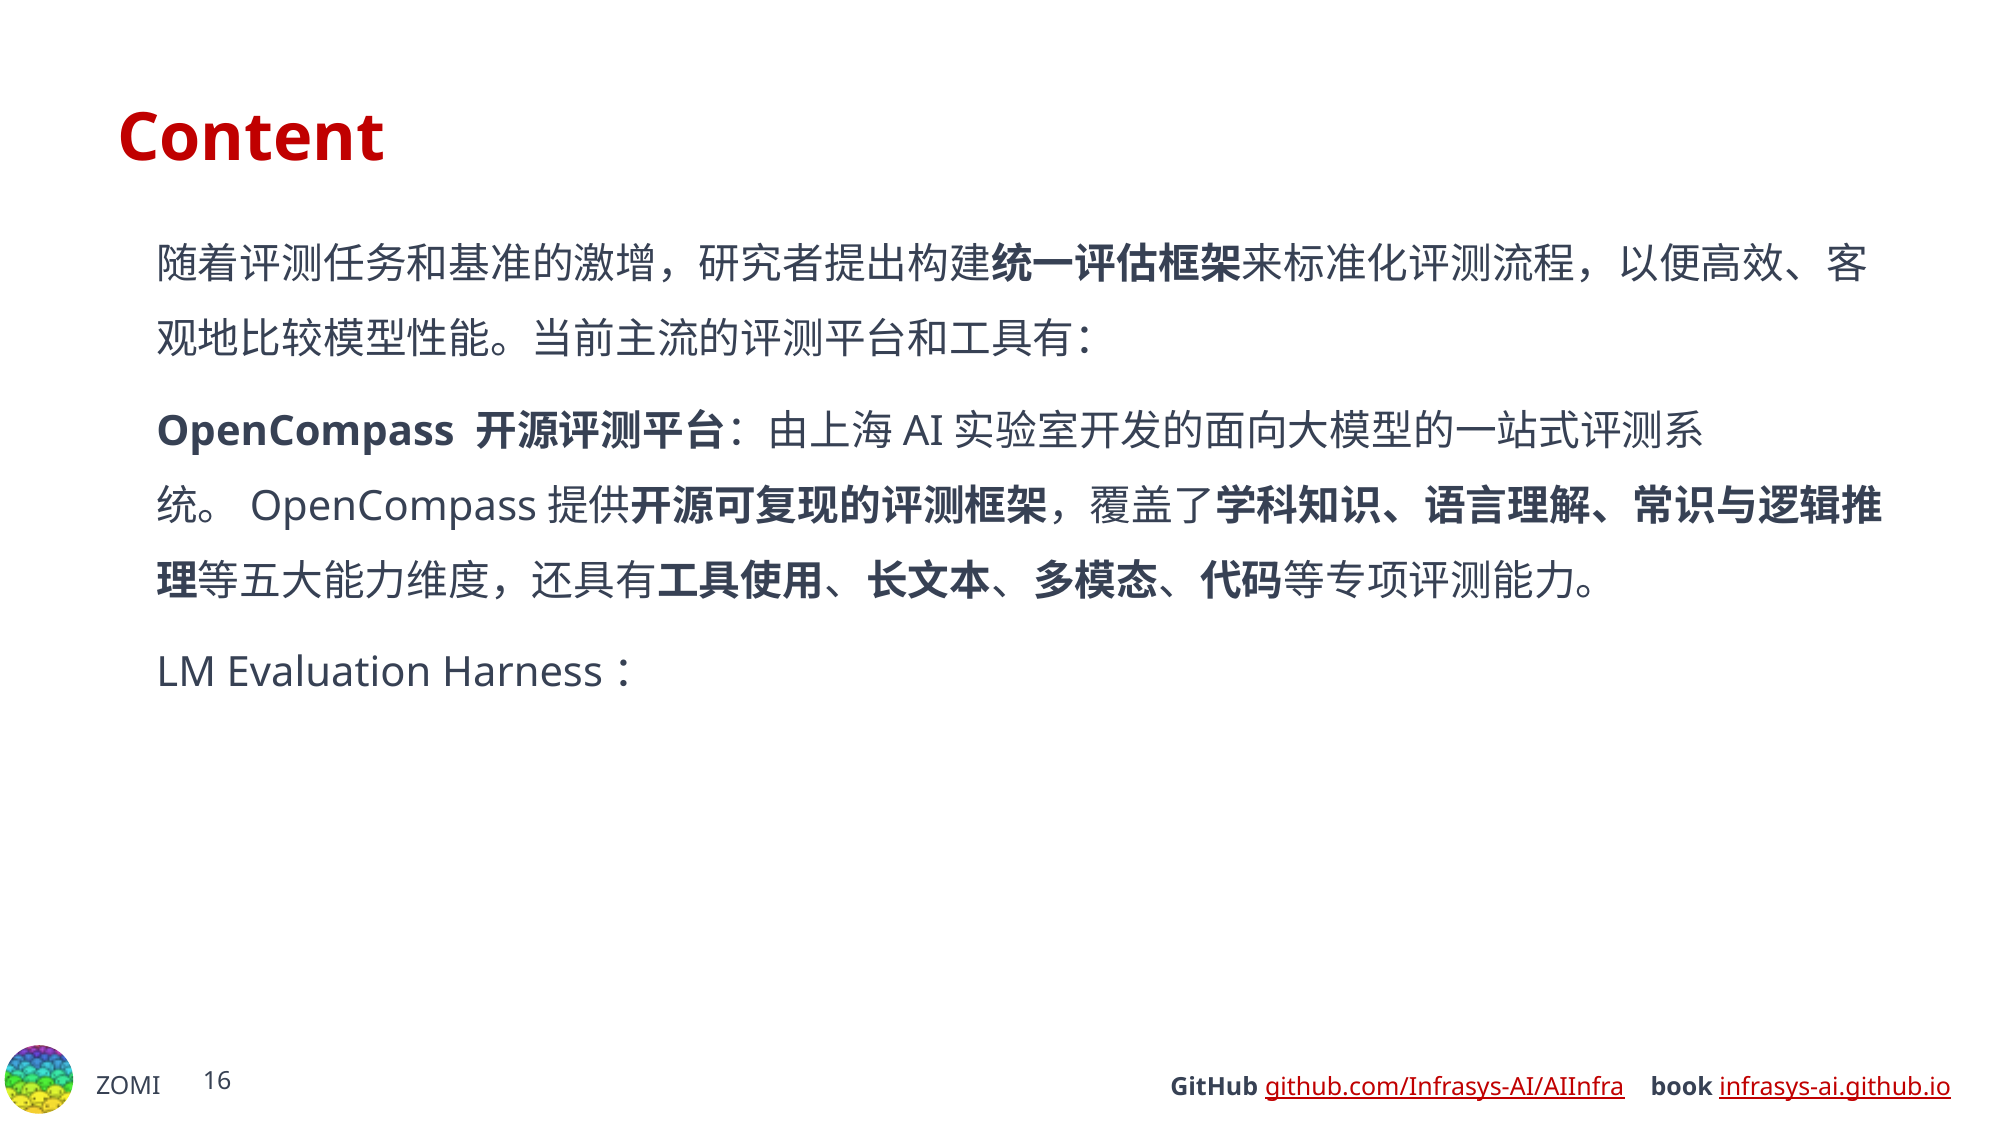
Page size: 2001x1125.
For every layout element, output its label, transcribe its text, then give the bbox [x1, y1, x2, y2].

list 随着评测任务和基准的激增，研究者提出构建统一评估框架来标准化评测流程，以便高效、客观地比较模型性能。当前主流的评测平台和工具有： OpenCompass 开源评测平台：由上海AI实验室开发的面向大模型的一站式评测系统。OpenCompass提供开源可复现的评测框架，覆盖了学科知识、语言理解、常识与逻辑推理等五大能力维度，还具有工具使用、长文本、多模态、代码等专项评测能力。 LM Evaluation Harness： [102, 204, 1901, 1043]
title Content [102, 85, 1901, 183]
picture [4, 1045, 74, 1114]
